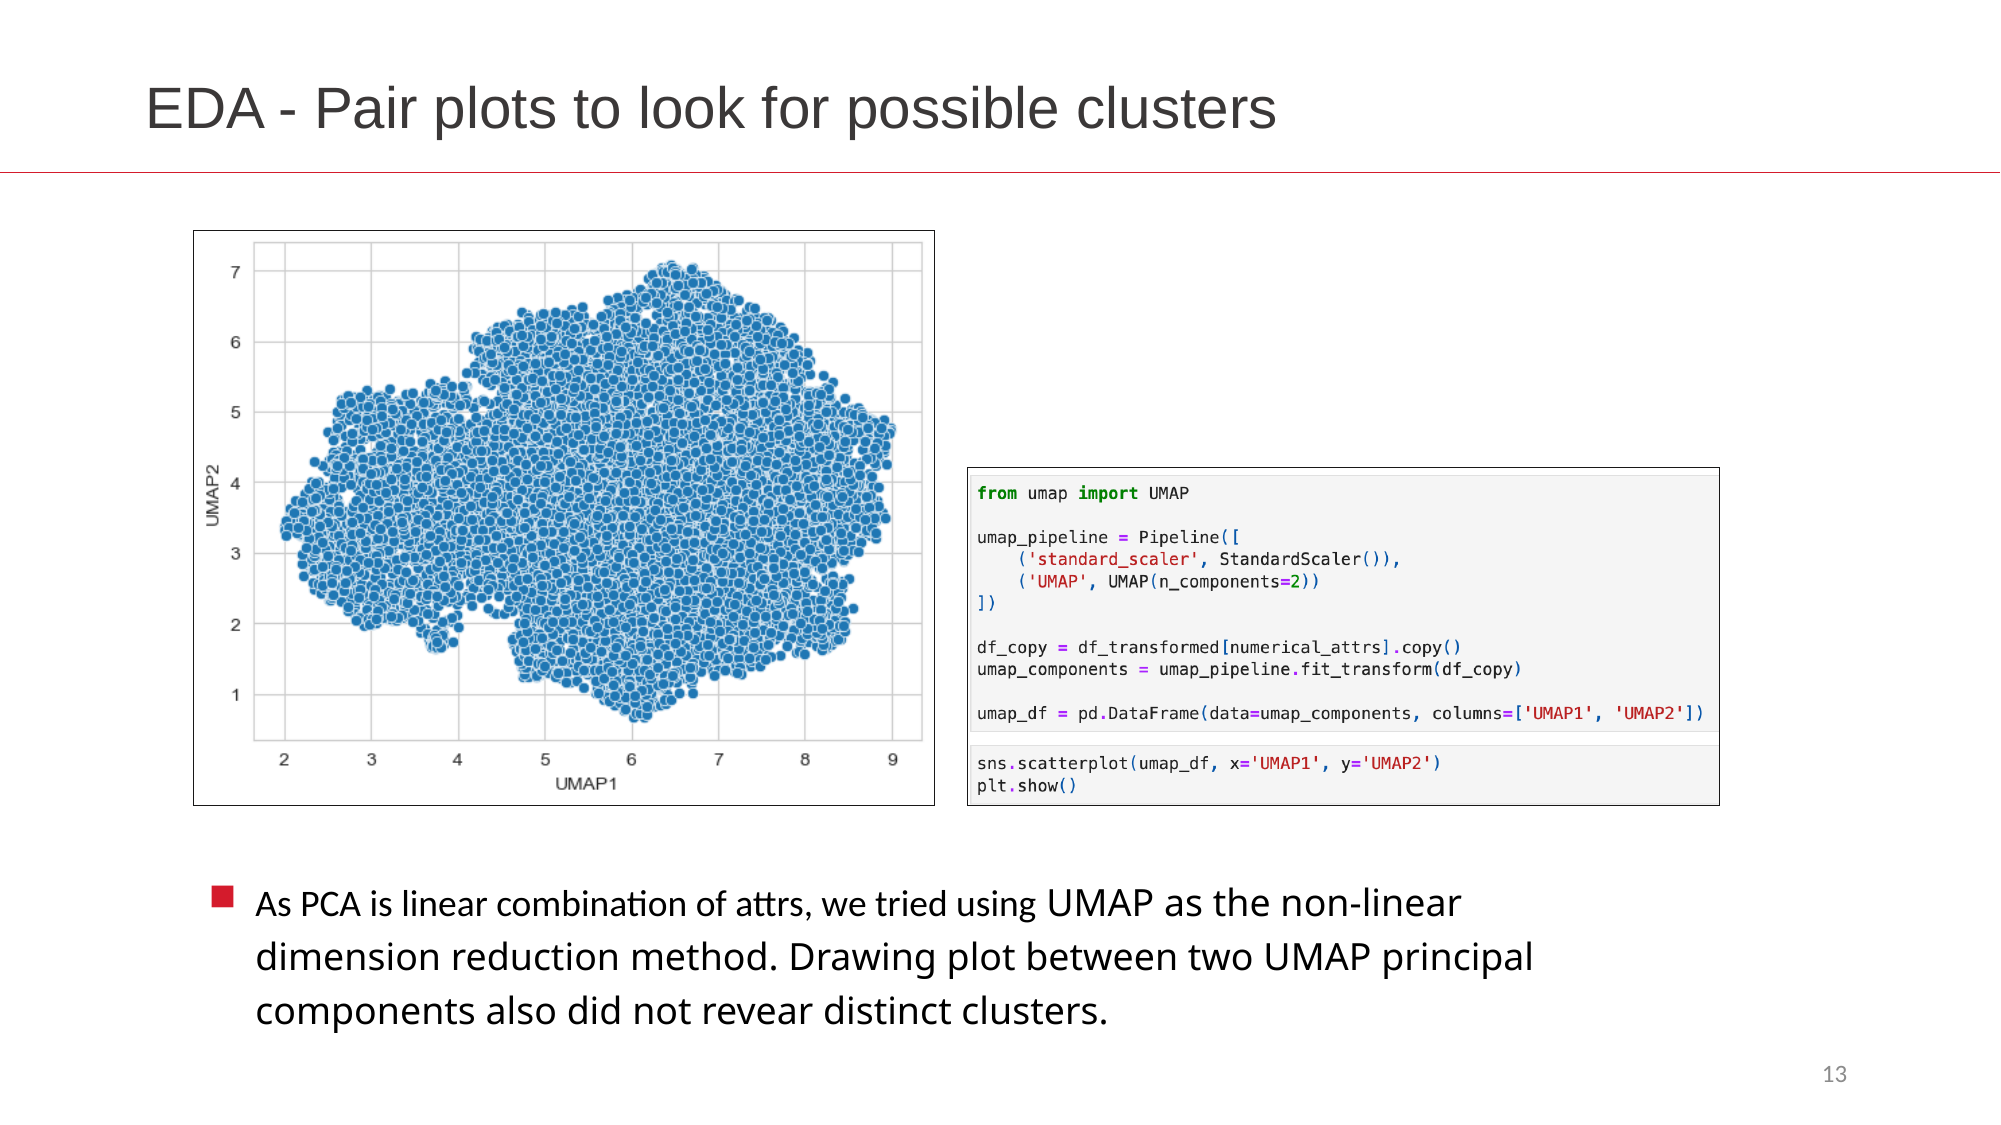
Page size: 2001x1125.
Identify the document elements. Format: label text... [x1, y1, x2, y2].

text_box EDA - Pair plots to look for possible clusters [131, 28, 1964, 148]
slide_number 13 [1412, 1042, 1863, 1103]
text_box As PCA is linear combination of attrs, we tried using UMAP as the non-linear dimension reduction method. Drawing plot between two UMAP principal components also did not revear distinct clusters. [193, 862, 1575, 1040]
picture [967, 467, 1720, 806]
picture [193, 230, 935, 806]
